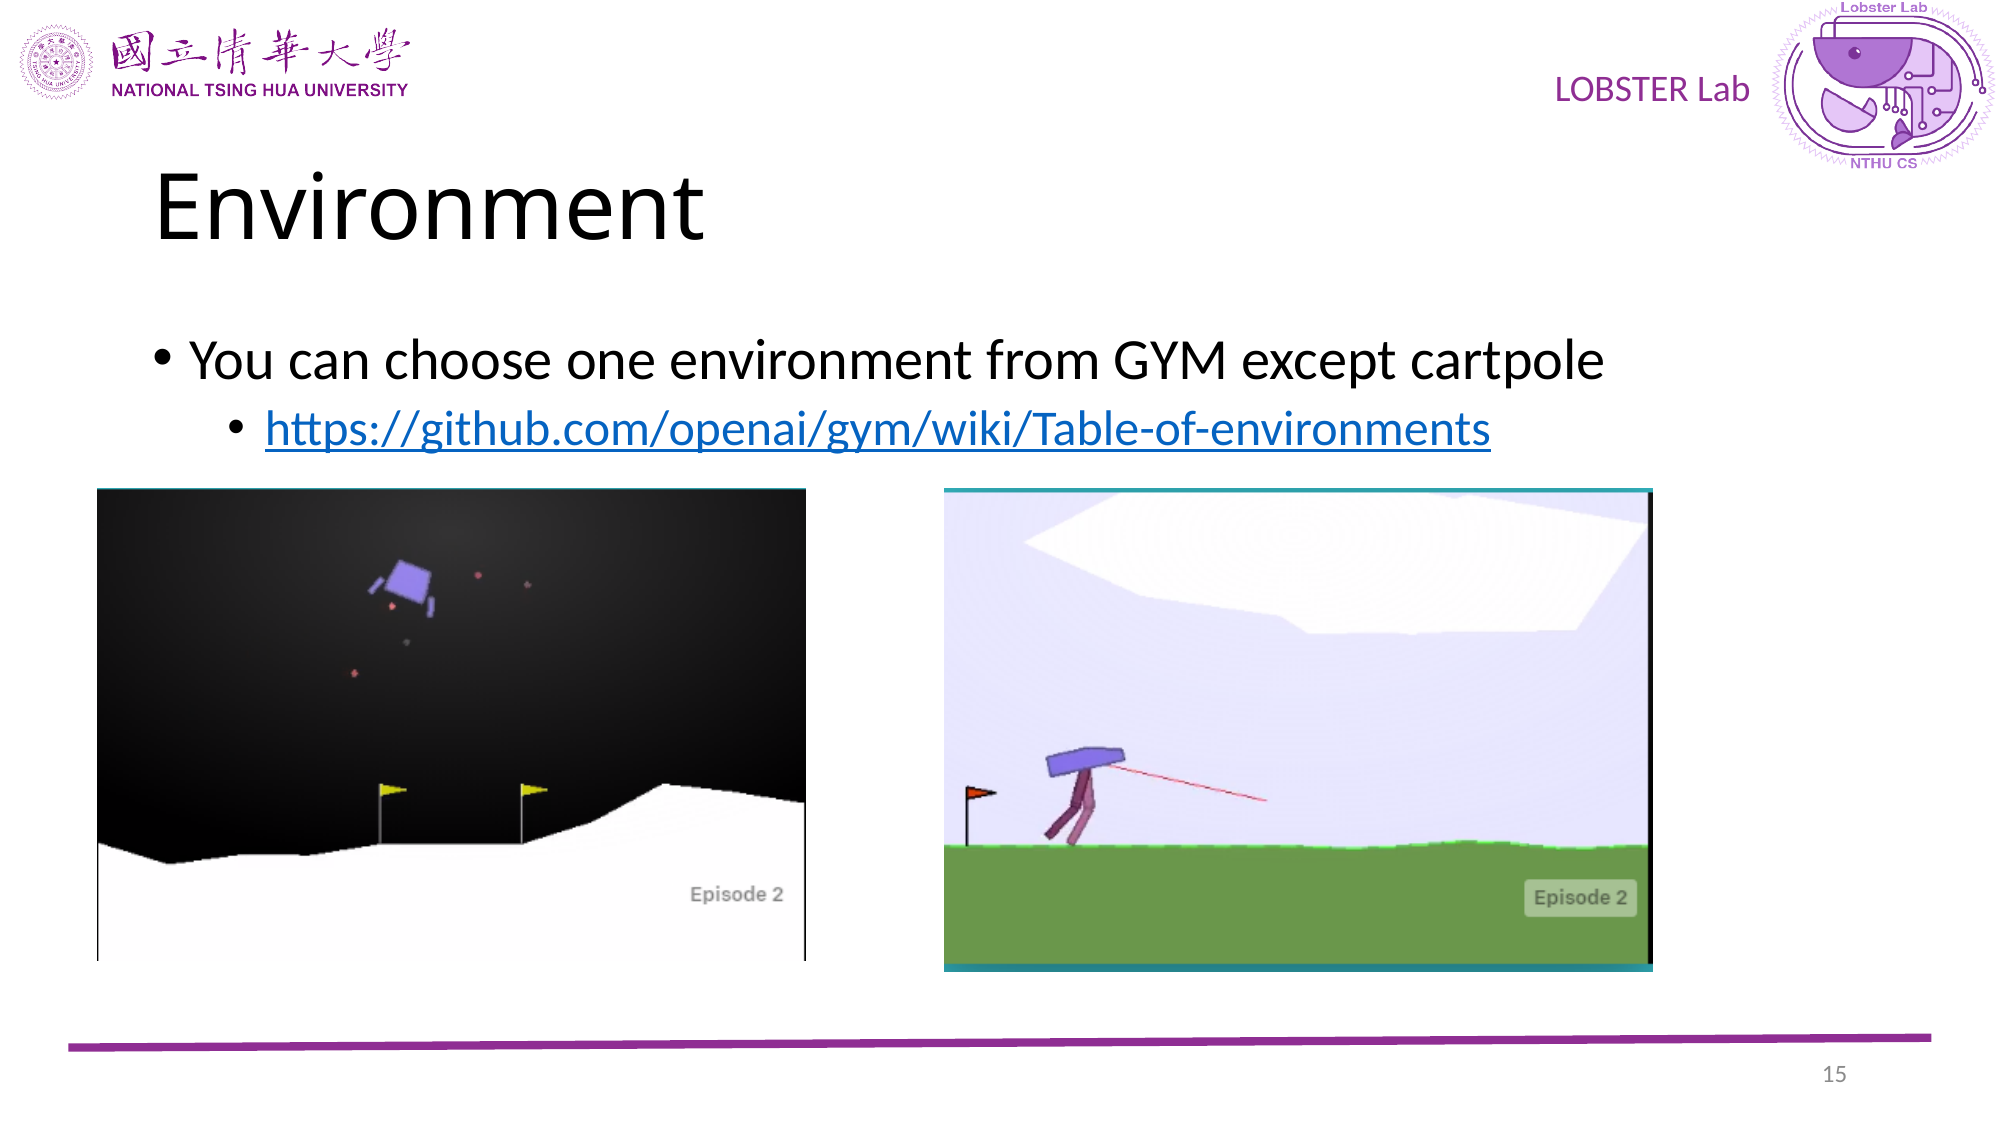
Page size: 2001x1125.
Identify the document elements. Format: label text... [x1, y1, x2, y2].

title Environment [137, 101, 1863, 319]
picture [944, 488, 1653, 972]
slide_number 14 [1412, 1042, 1863, 1103]
picture [1767, 0, 2000, 173]
list You can choose one environment from GYM except cartpole https://github.com/openai/gym/wiki/Table-of-environments [137, 321, 1863, 1036]
picture [19, 24, 410, 100]
picture [97, 488, 806, 961]
